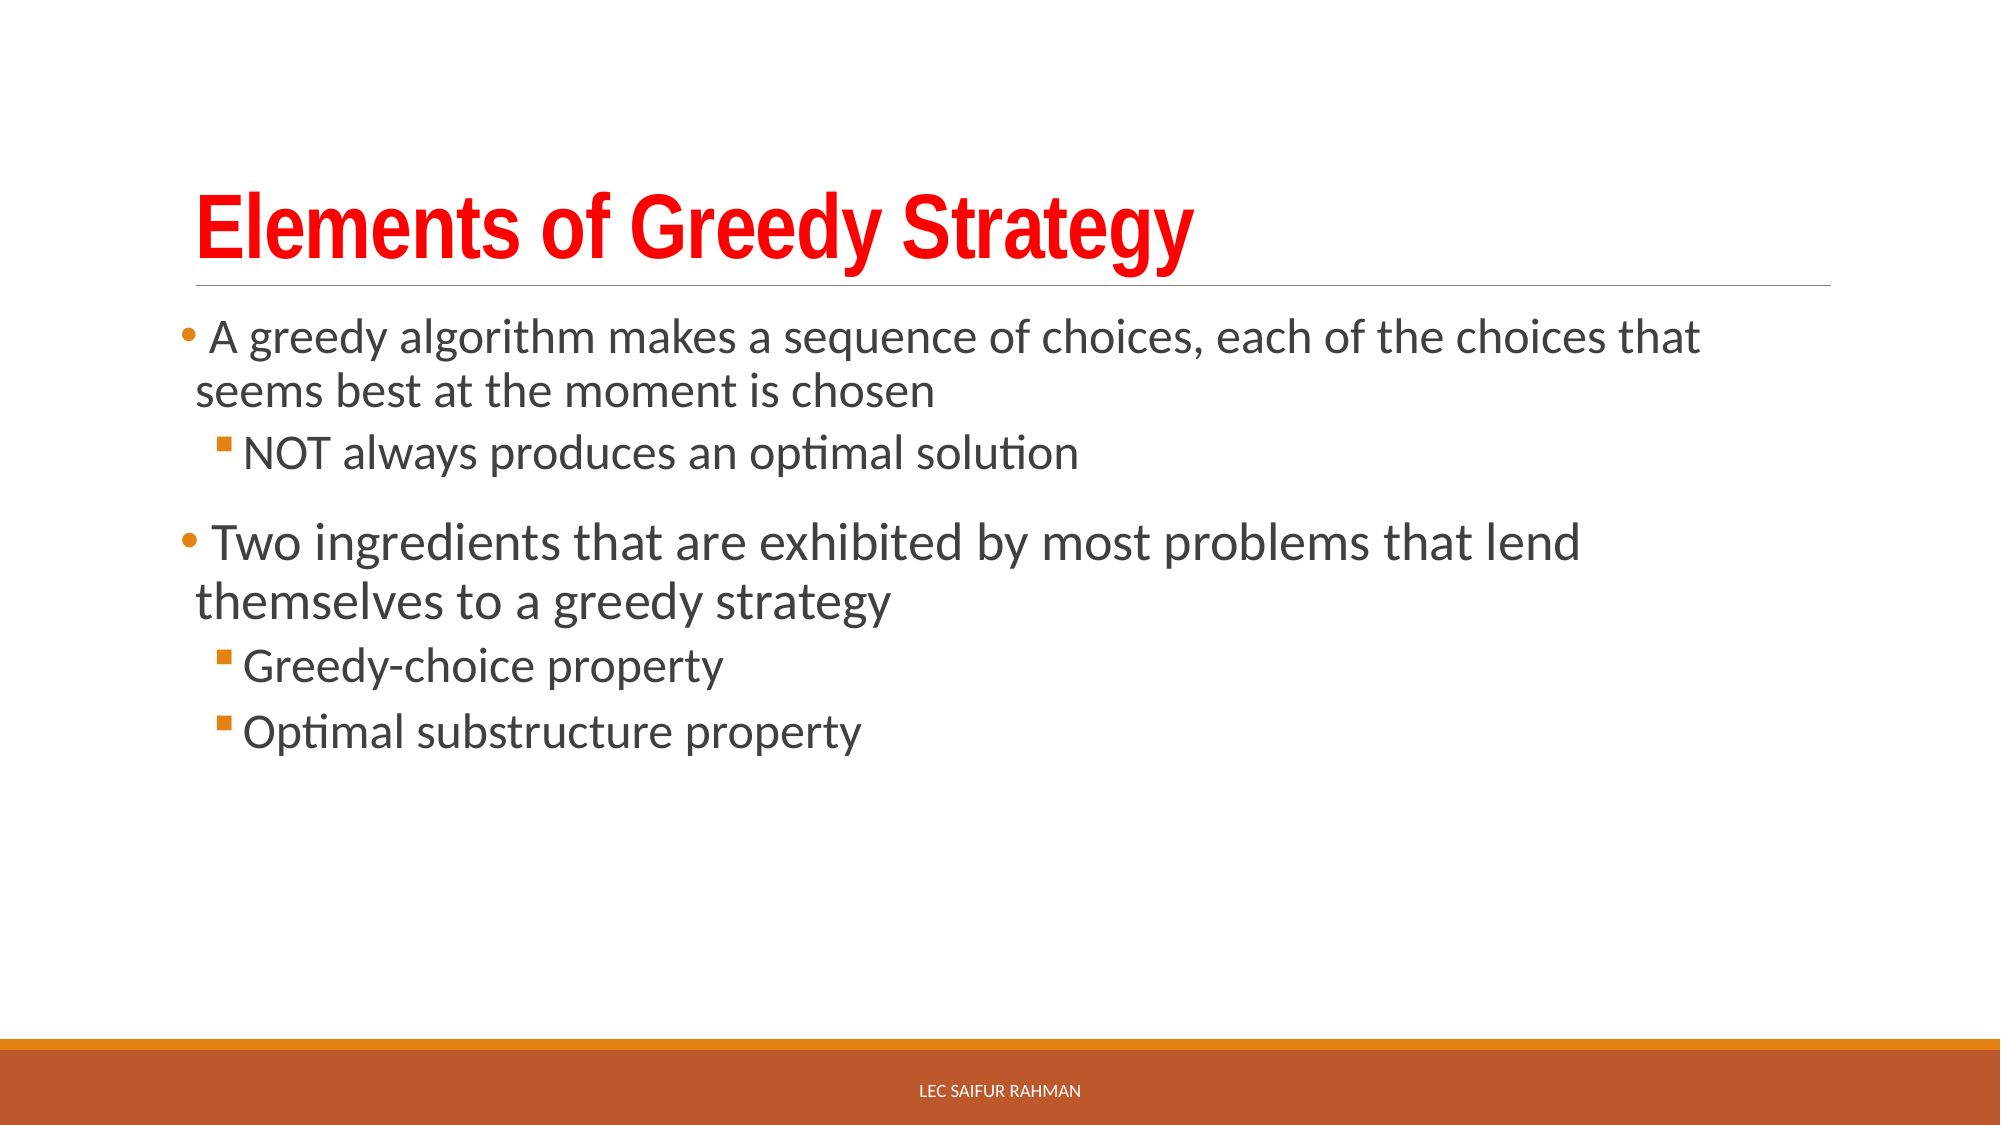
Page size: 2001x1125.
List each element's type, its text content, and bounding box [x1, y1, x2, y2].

footer Lec Saifur rahman [604, 1059, 1396, 1120]
title Elements of Greedy Strategy [180, 47, 1830, 285]
list A greedy algorithm makes a sequence of choices, each of the choices that seems best at the moment is chosen NOT always produces an optimal solution Two ingredients that are exhibited by most problems that lend themselves to a greedy strategy Greedy-choice property Optimal substructure property [180, 302, 1830, 963]
